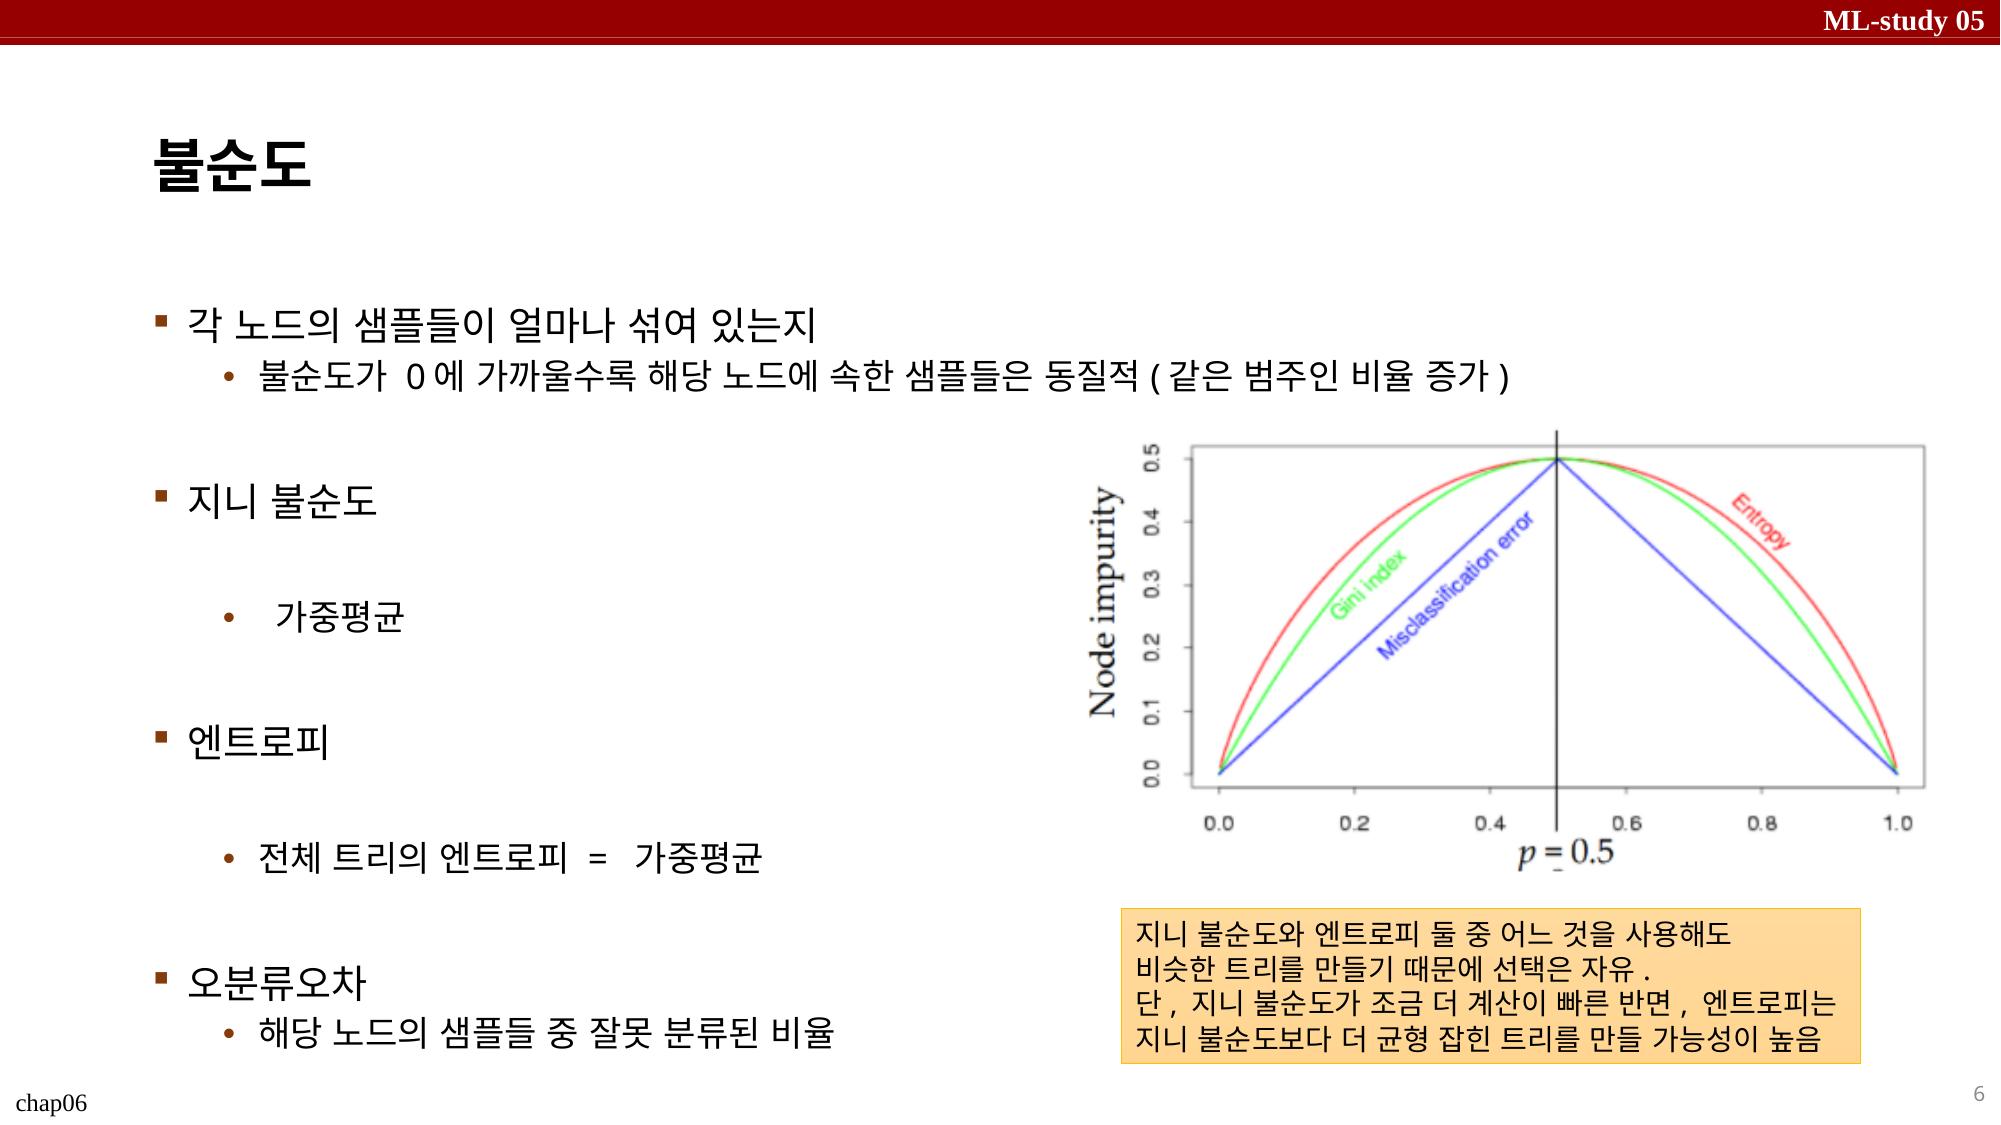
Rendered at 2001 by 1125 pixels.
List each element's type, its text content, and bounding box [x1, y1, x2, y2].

title 불순도 [137, 59, 1863, 278]
slide_number 6 [1550, 1065, 2000, 1125]
picture [1063, 404, 1966, 893]
text_box 지니 불순도와 엔트로피 둘 중 어느 것을 사용해도 비슷한 트리를 만들기 때문에 선택은 자유. 단, 지니 불순도가 조금 더 계산이 빠른 반면, 엔트로피는 지니 불순도보다 더 균형 잡힌 트리를 만들 가능성이 높음 [1121, 908, 1861, 1064]
